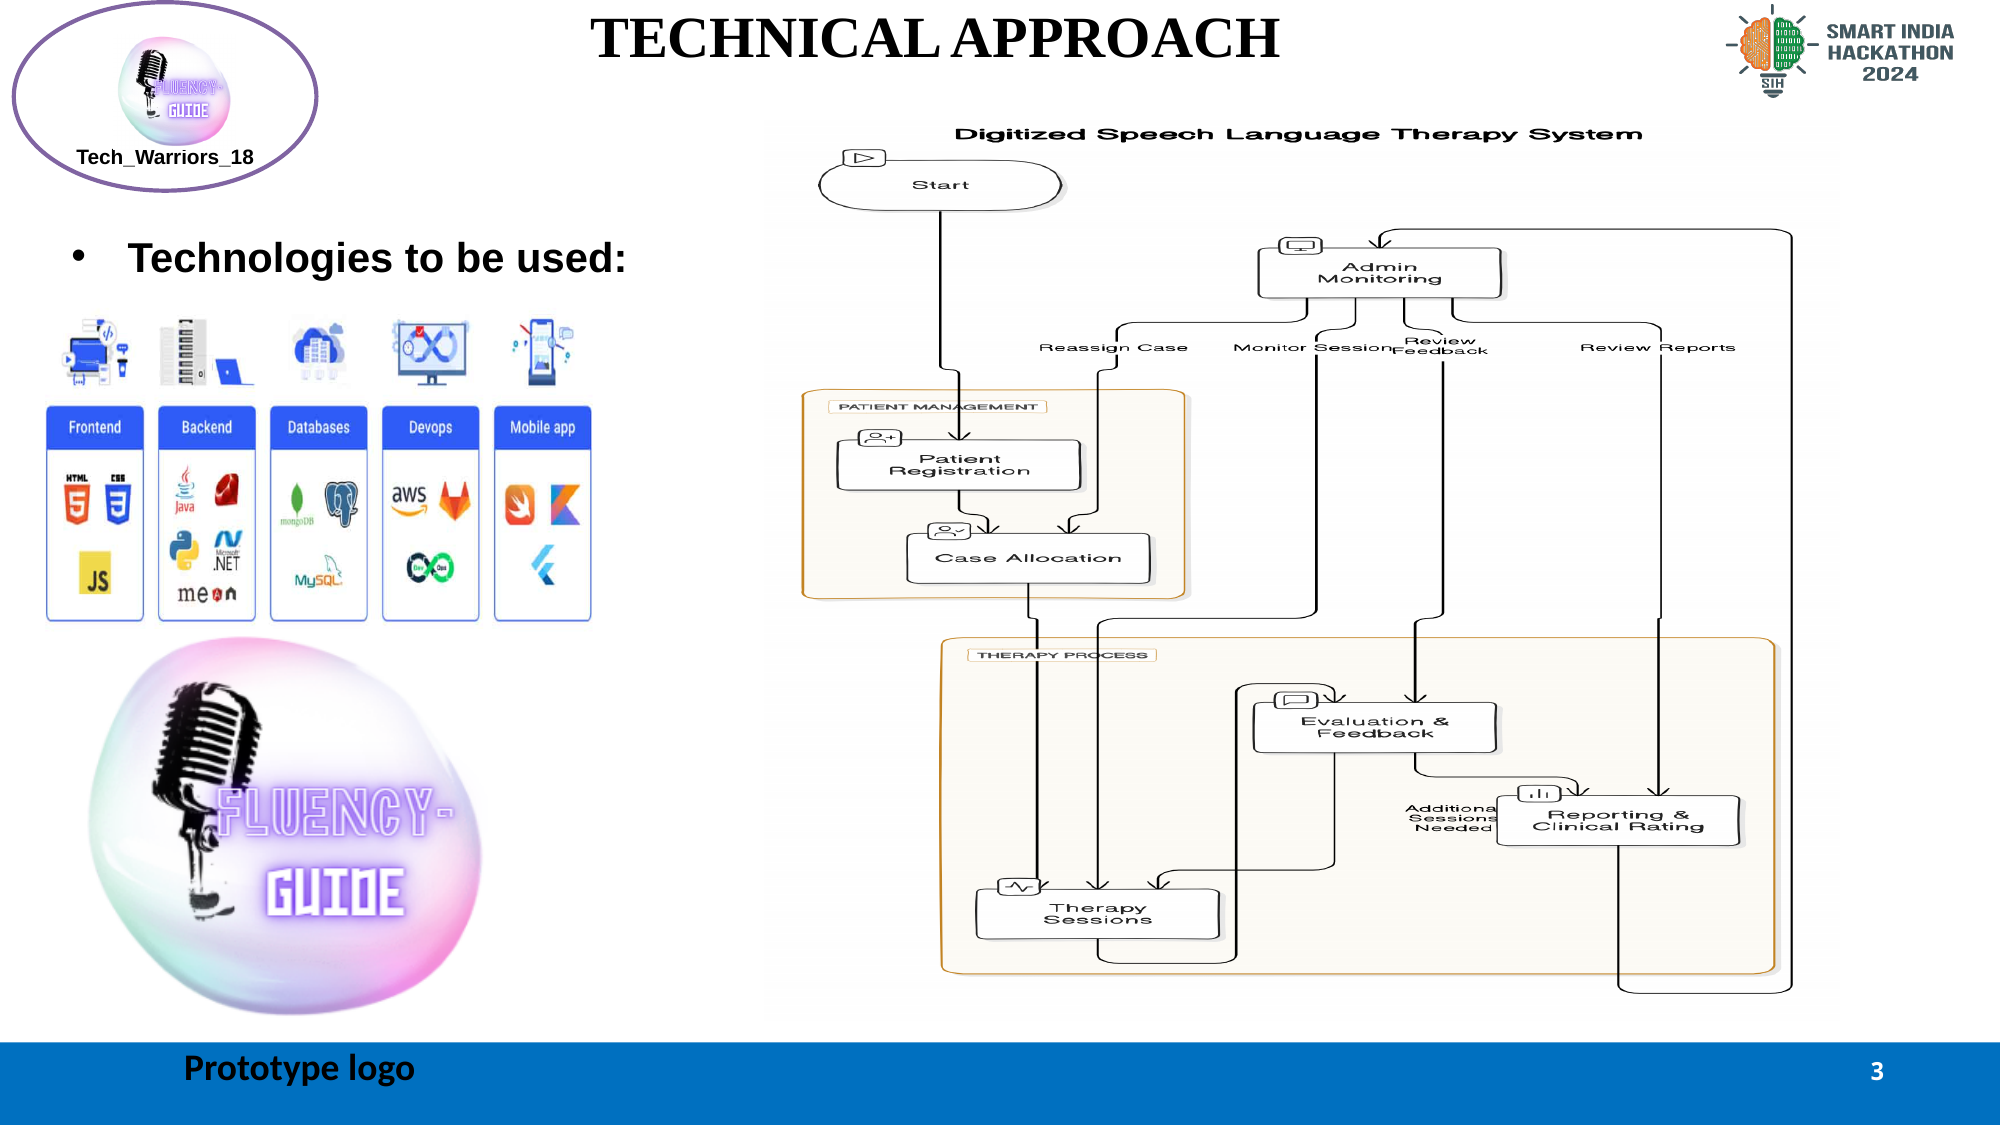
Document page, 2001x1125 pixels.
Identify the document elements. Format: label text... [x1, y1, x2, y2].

picture [32, 296, 610, 1030]
title TECHNICAL APPROACH [99, 0, 144, 9]
text_box Prototype logo [169, 1039, 431, 1096]
text_box Technologies to be used: [56, 223, 759, 288]
picture [1719, 0, 1960, 109]
text_box [0, 1042, 2000, 1125]
picture [112, 34, 237, 150]
picture [764, 118, 1840, 1022]
slide_number 3 [1433, 1042, 1900, 1103]
text_box Tech_Warriors_18 [11, 0, 319, 193]
title TECHNICAL APPROACH [187, 0, 1717, 77]
